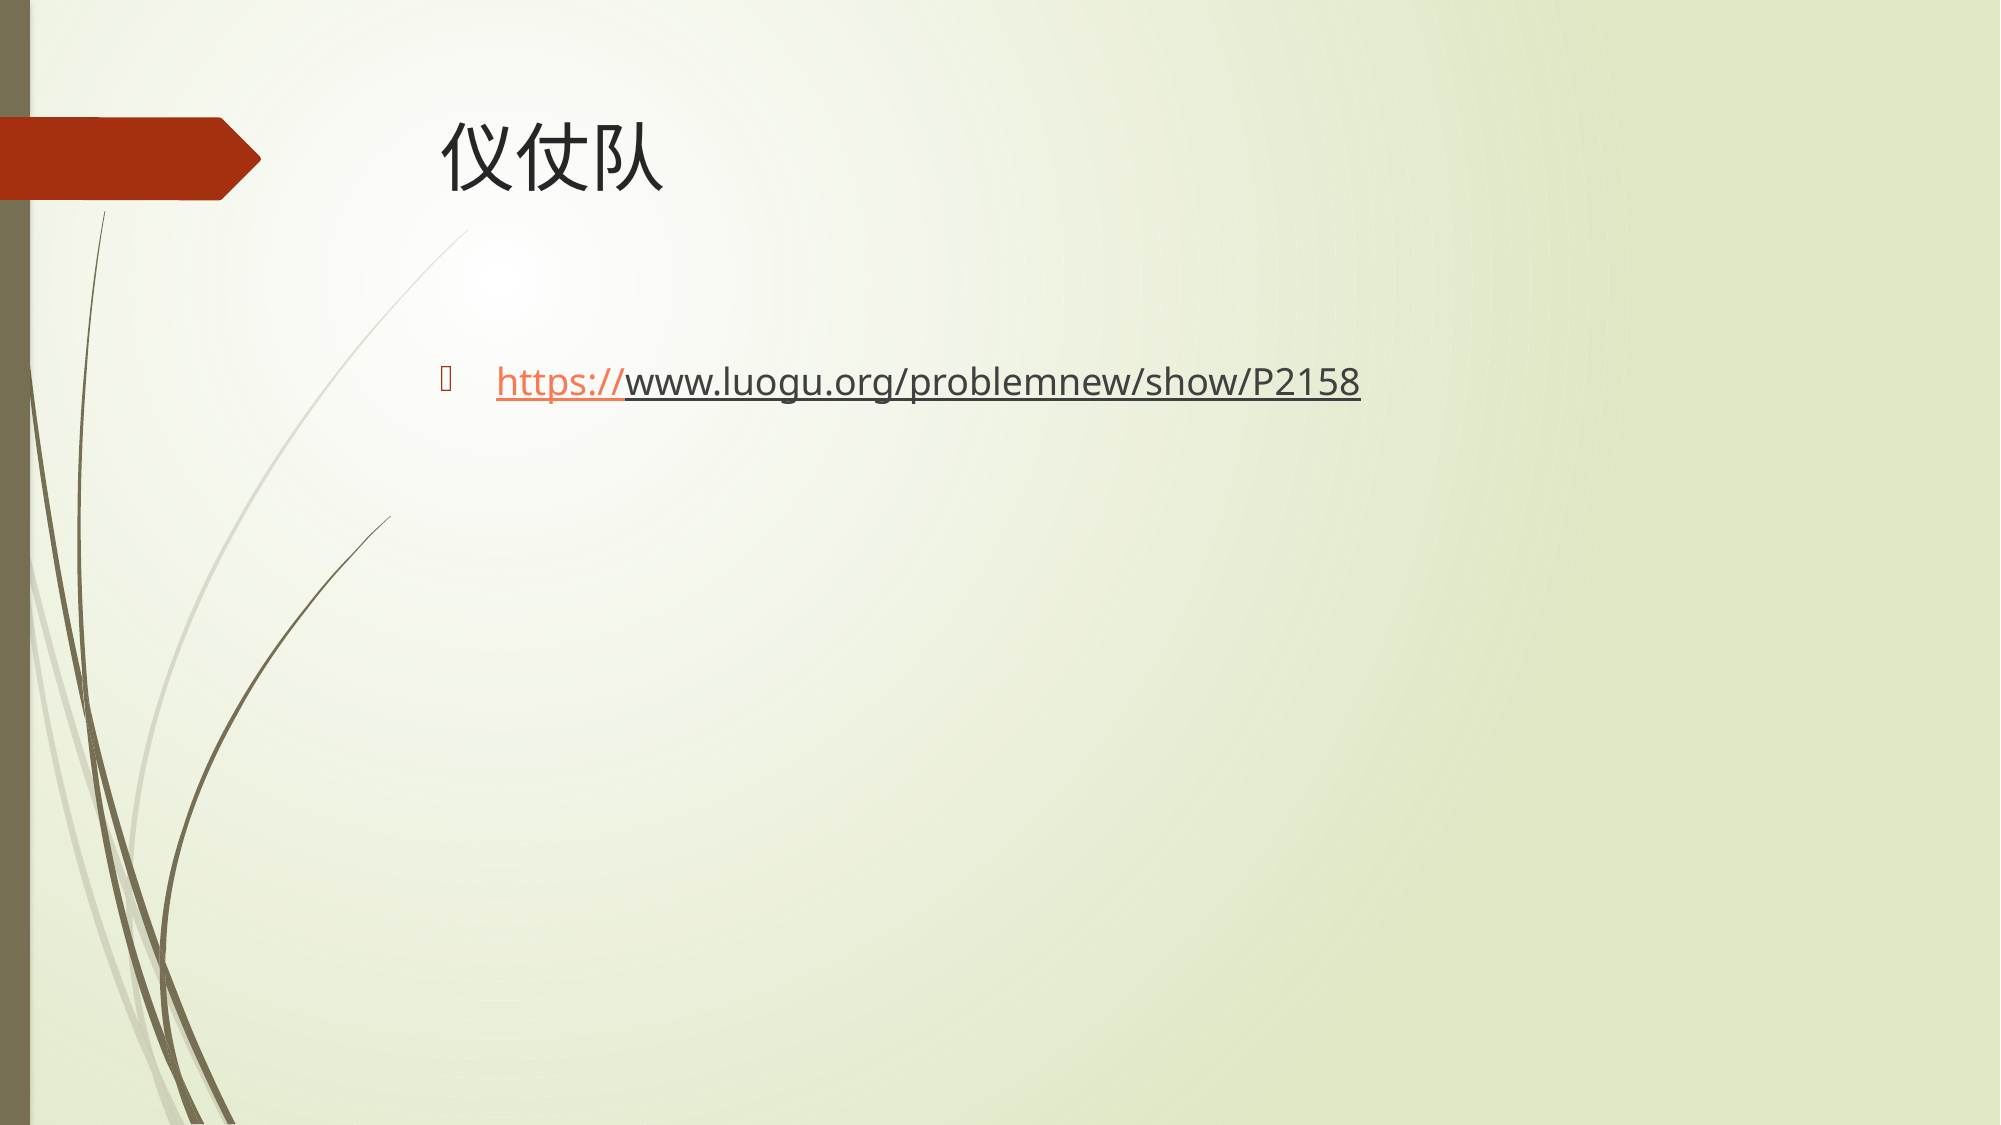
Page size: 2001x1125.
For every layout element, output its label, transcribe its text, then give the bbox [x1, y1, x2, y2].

title 仪仗队 [425, 102, 1888, 313]
list https://www.luogu.org/problemnew/show/P2158 [424, 350, 1888, 970]
